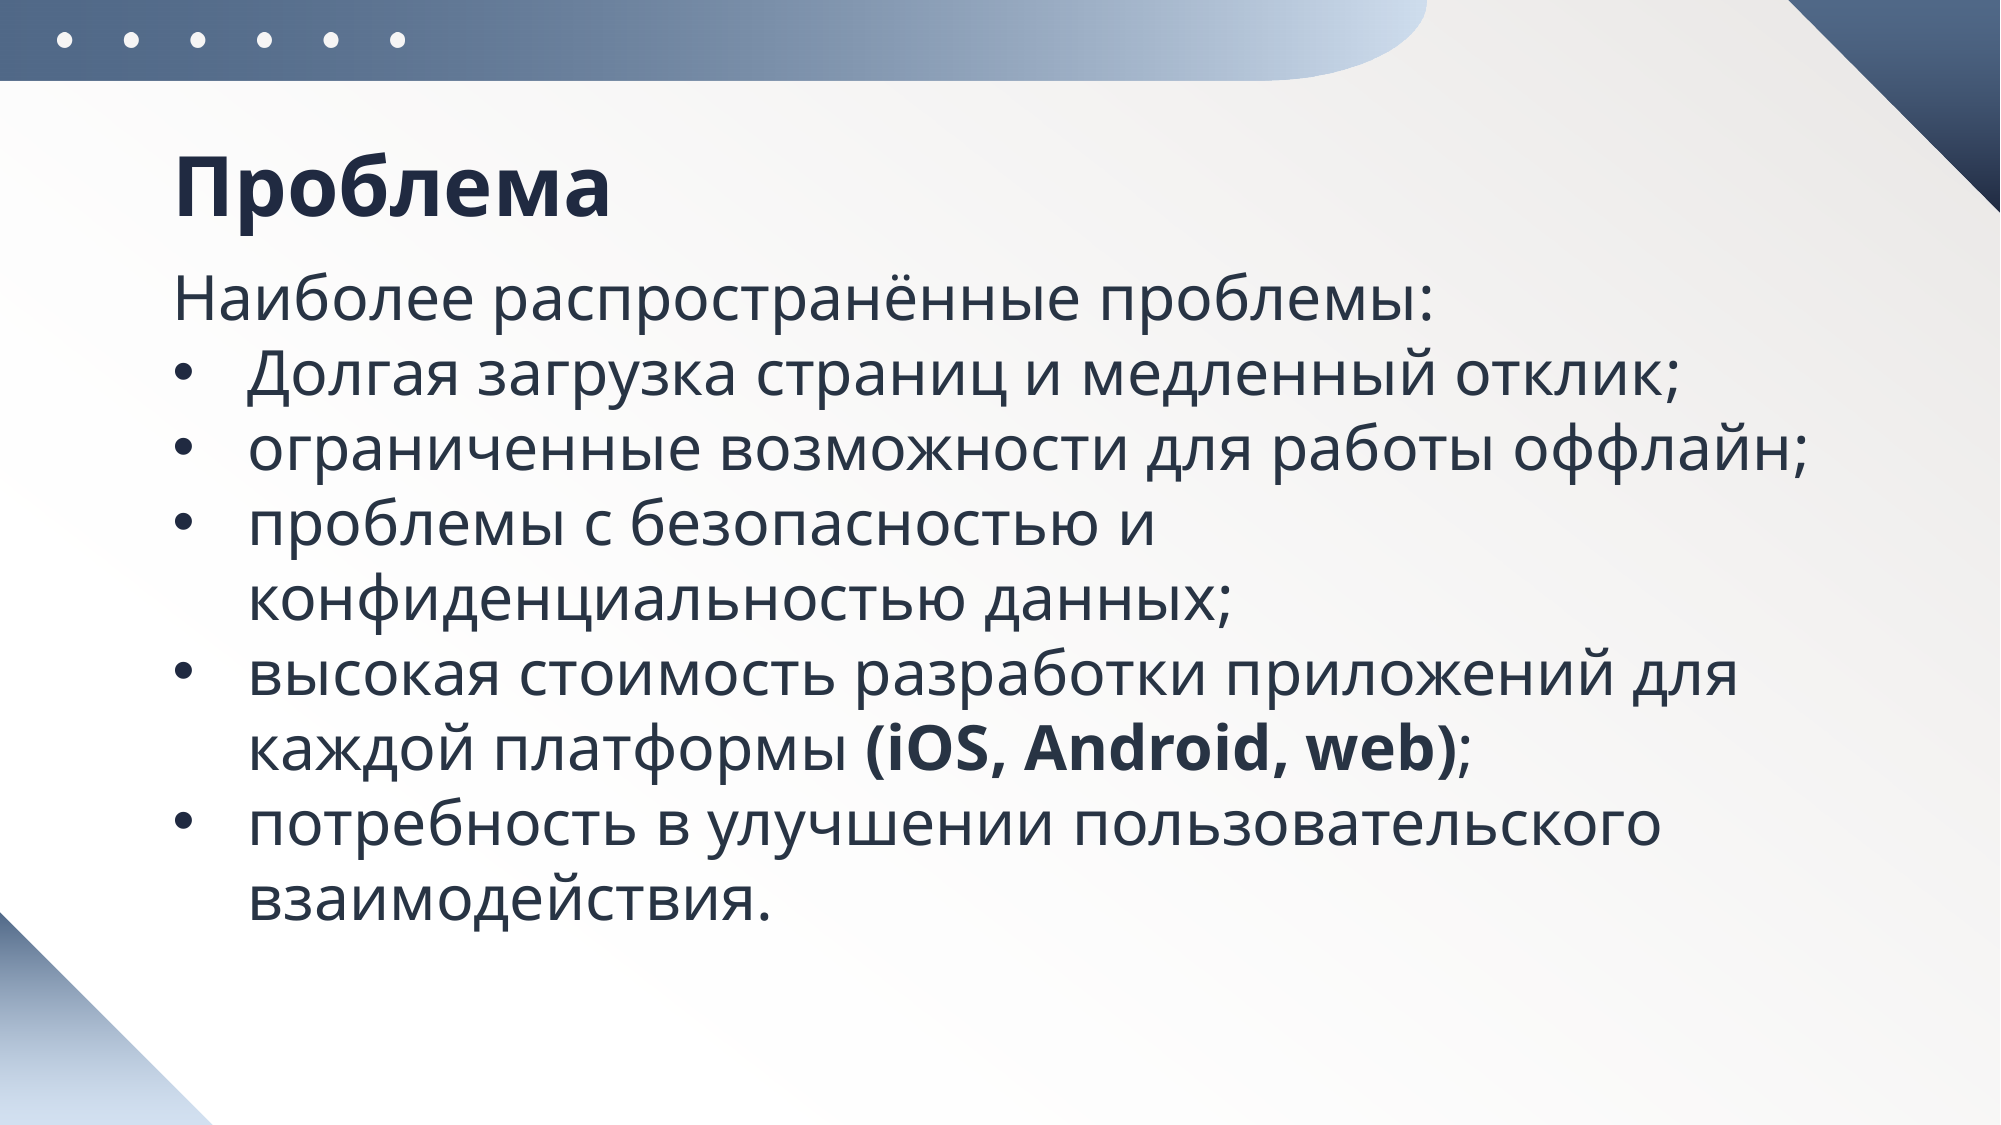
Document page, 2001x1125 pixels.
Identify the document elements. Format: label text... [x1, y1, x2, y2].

text_box Наиболее распространённые проблемы: Долгая загрузка страниц и медленный отклик; ограниченные возможности для работы оффлайн; проблемы с безопасностью и конфиденциальностью данных; высокая стоимость разработки приложений для каждой платформы (iOS, Android, web); потребность в улучшении пользовательского взаимодействия. [157, 243, 1843, 1039]
title Проблема [157, 117, 1843, 243]
picture [0, 0, 2000, 1125]
